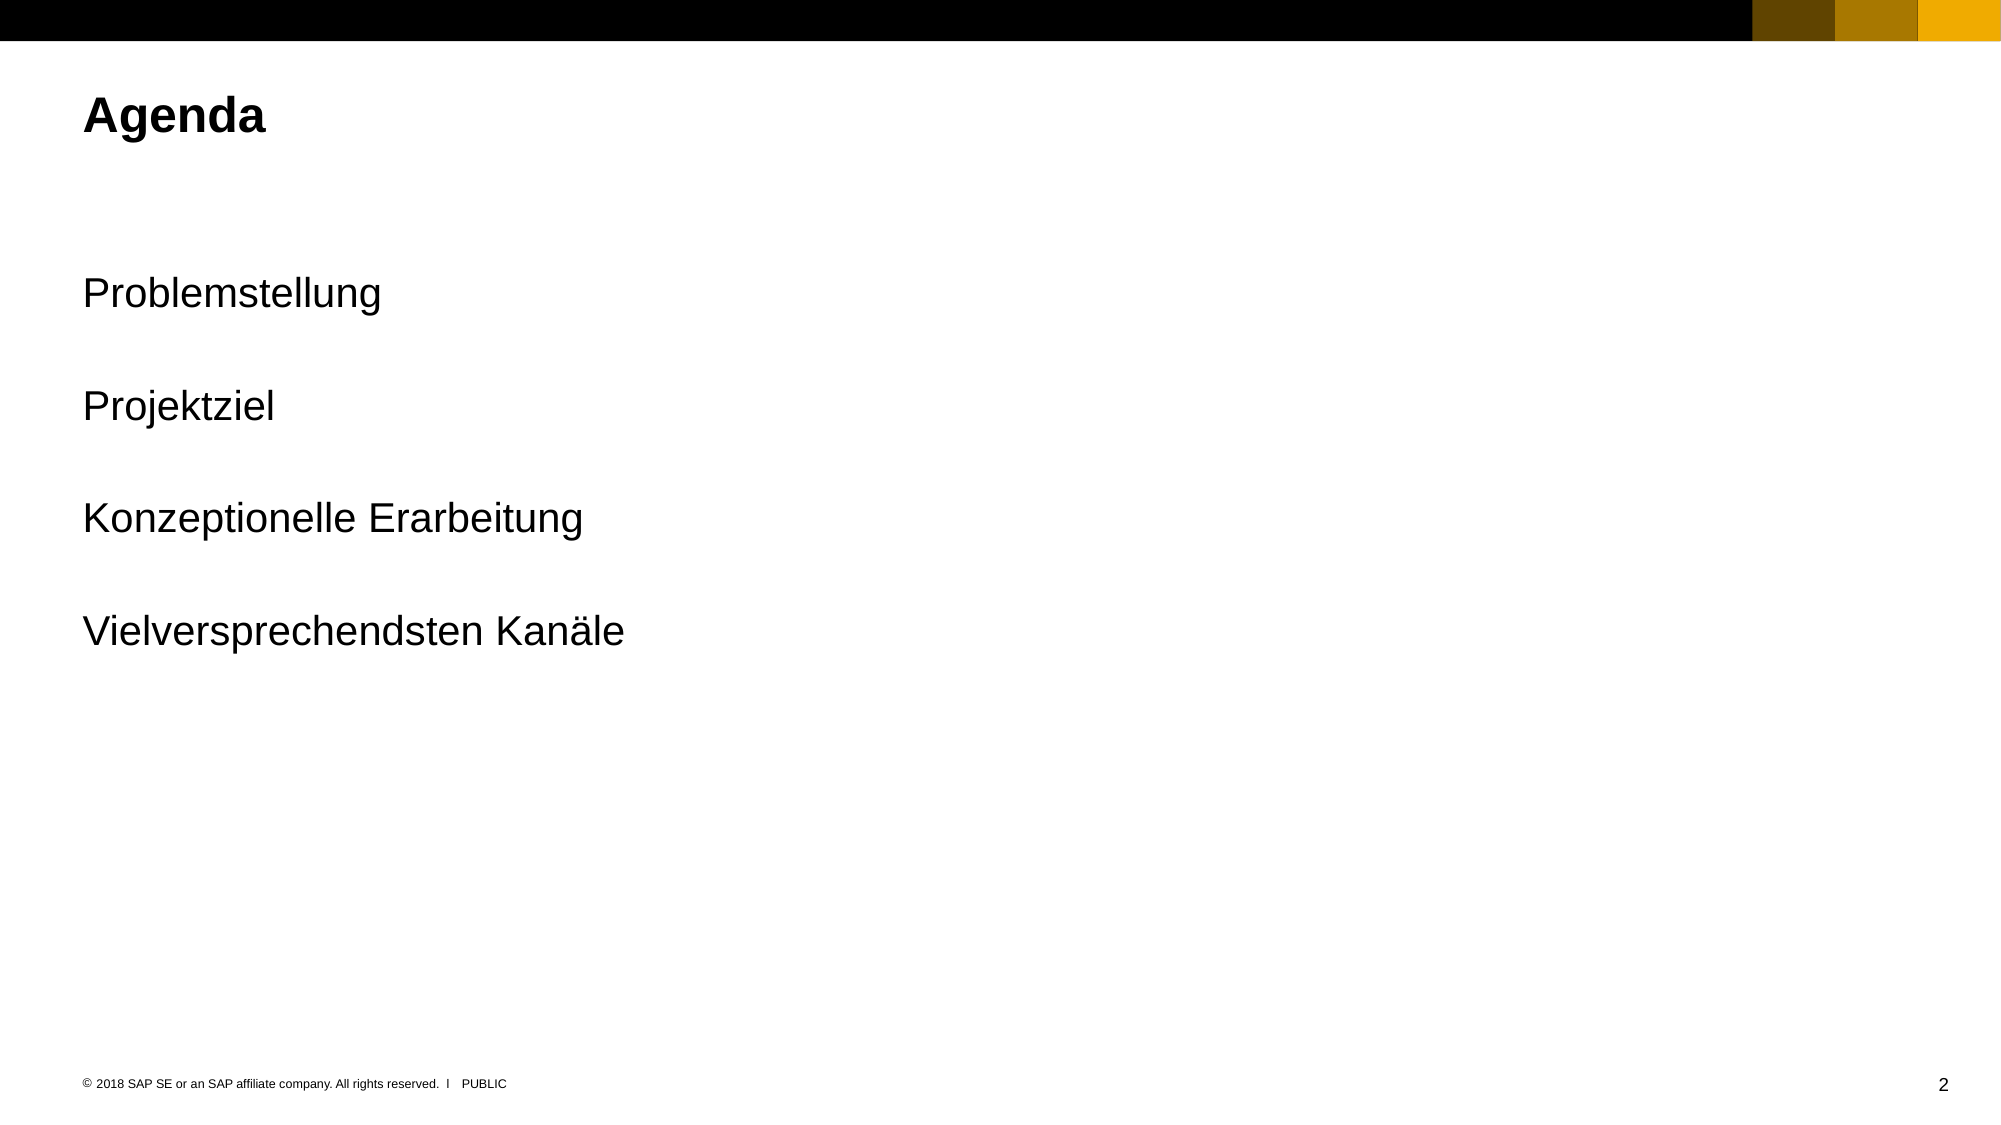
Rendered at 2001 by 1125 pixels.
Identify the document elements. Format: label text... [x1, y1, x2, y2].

title Agenda [82, 82, 1918, 144]
list Problemstellung Projektziel Konzeptionelle Erarbeitung Vielversprechendsten Kanäle [82, 265, 1918, 1040]
